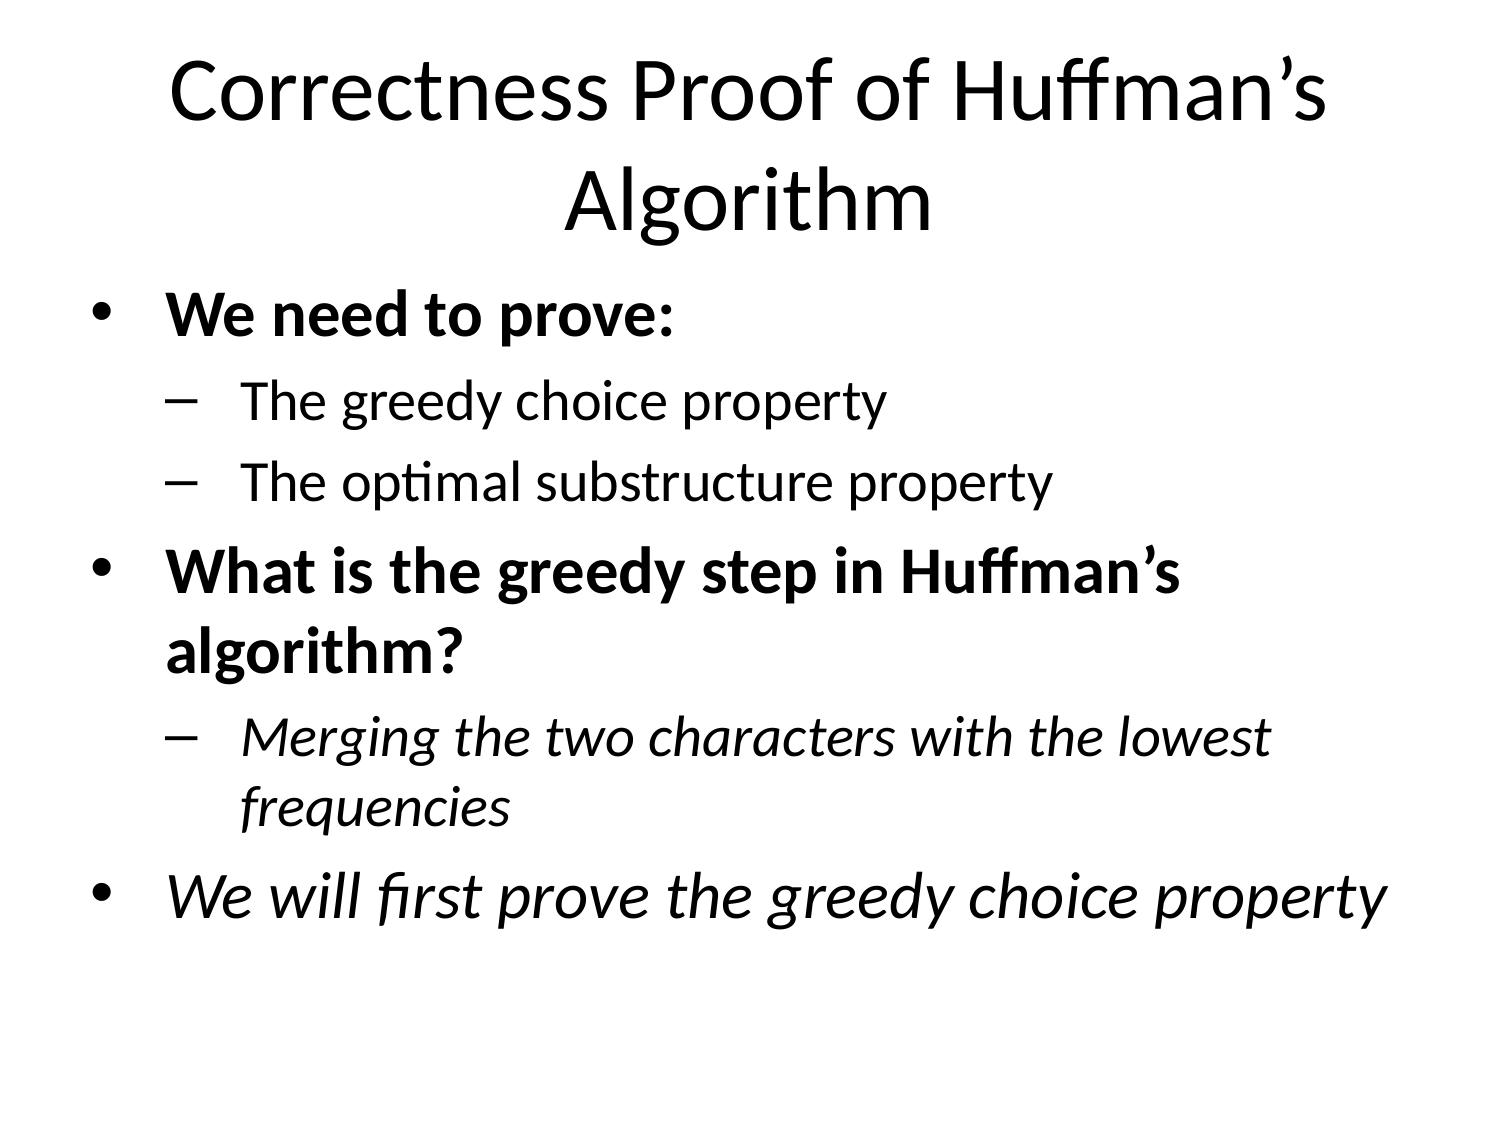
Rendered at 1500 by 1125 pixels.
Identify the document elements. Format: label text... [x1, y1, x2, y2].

title Correctness Proof of Huffman’s Algorithm [75, 45, 1425, 233]
list We need to prove: The greedy choice property The optimal substructure property What is the greedy step in Huffman’s algorithm? Merging the two characters with the lowest frequencies We will first prove the greedy choice property [75, 262, 1425, 1005]
